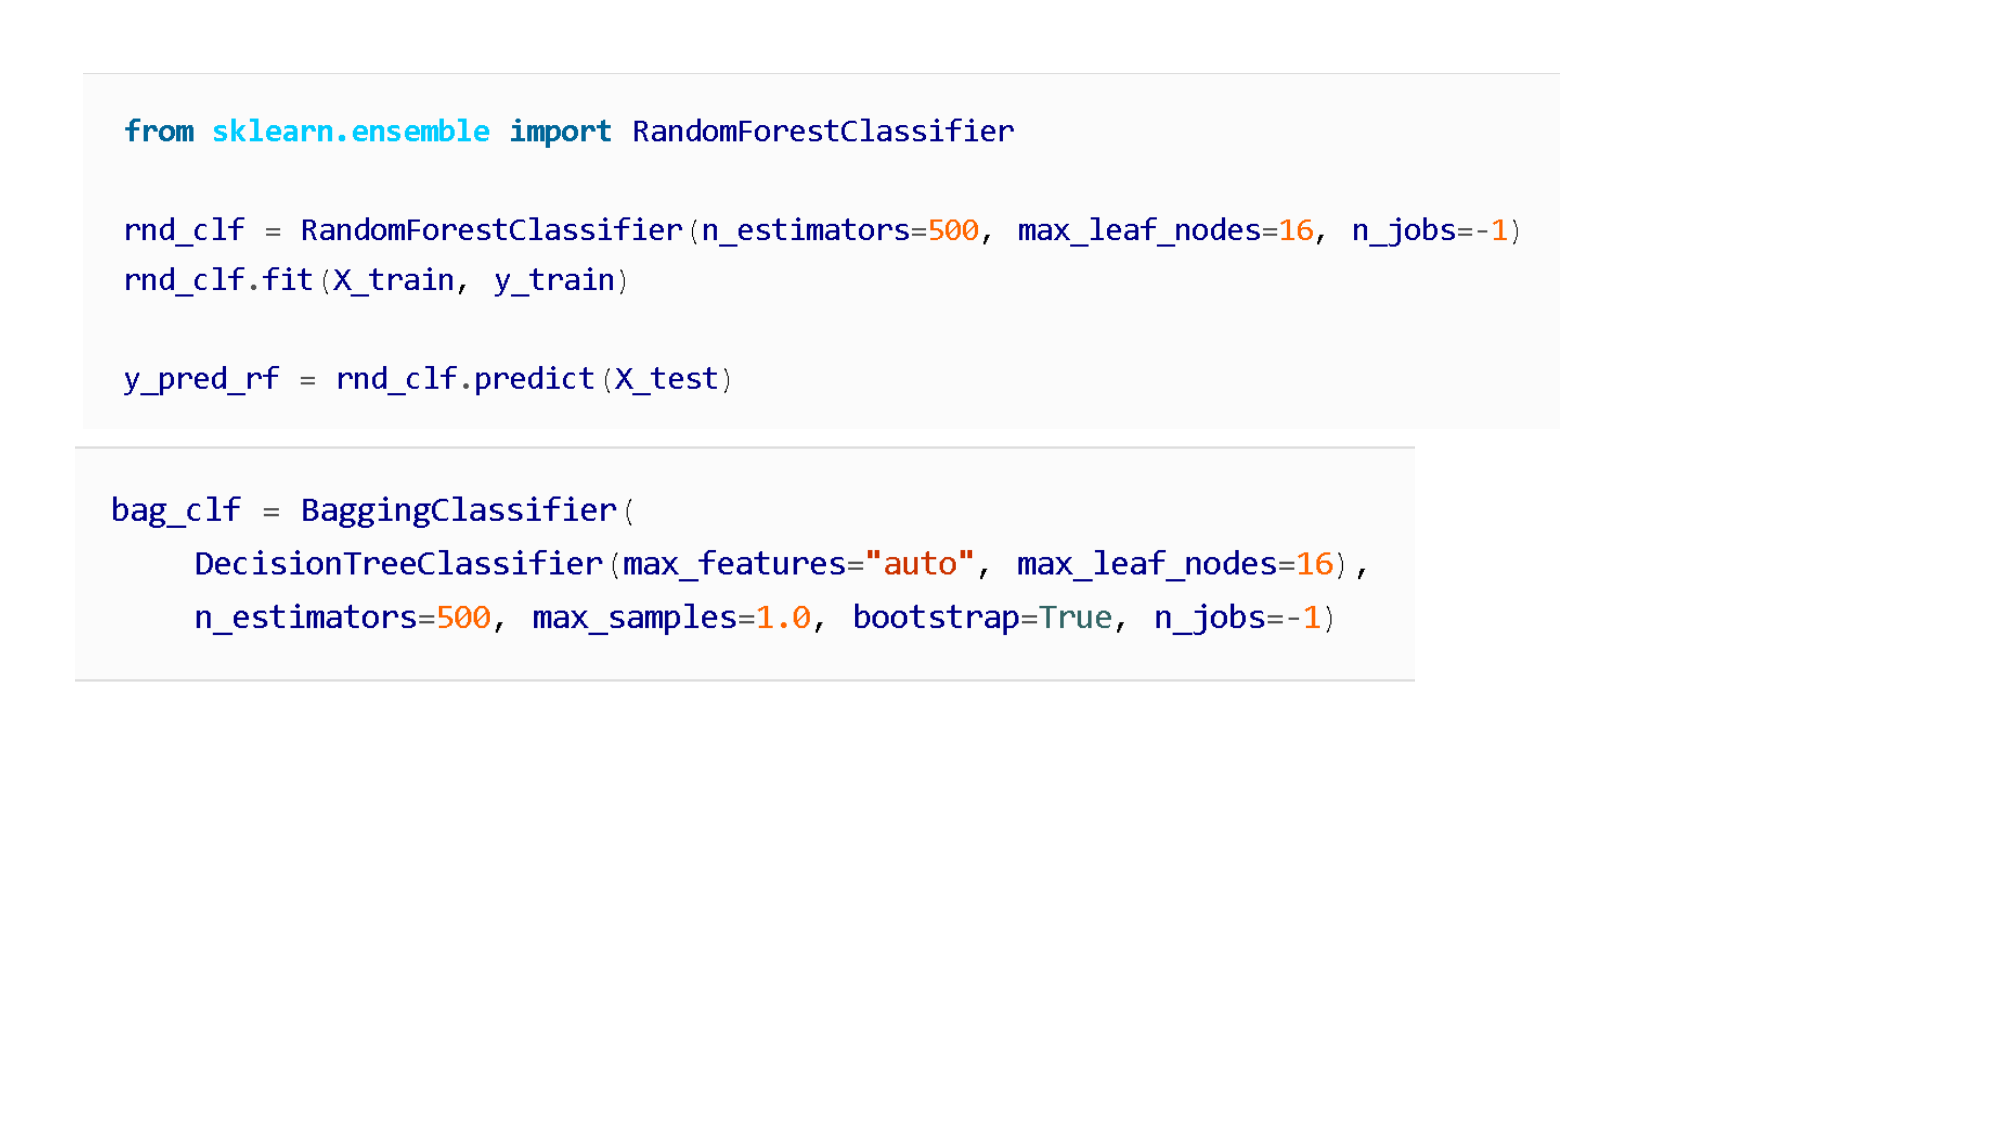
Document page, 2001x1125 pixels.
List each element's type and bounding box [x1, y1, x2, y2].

picture [83, 73, 1560, 429]
picture [75, 436, 1415, 684]
